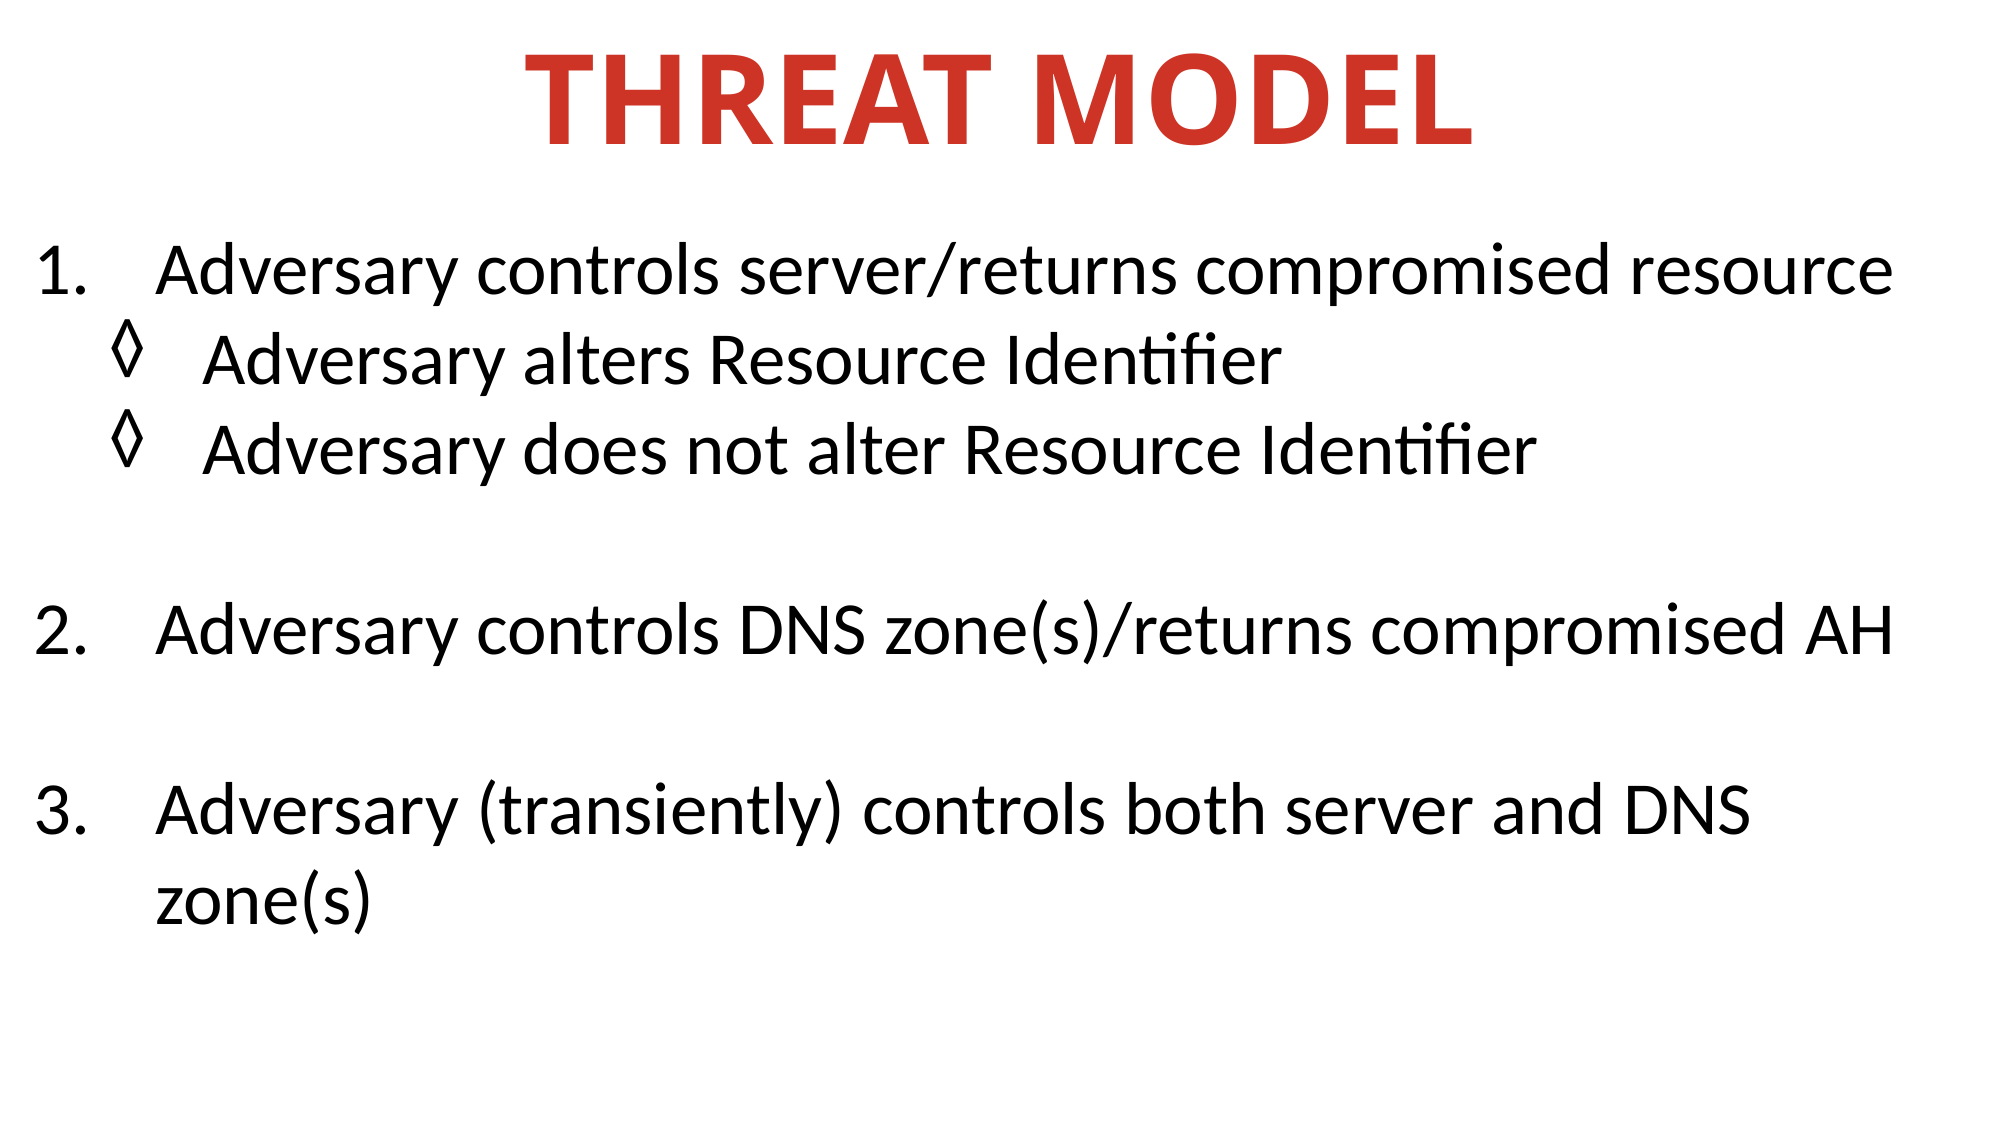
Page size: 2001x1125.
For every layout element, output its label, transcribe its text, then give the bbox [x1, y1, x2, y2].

text_box Threat Model [0, 19, 2000, 169]
text_box Adversary controls server/returns compromised resource Adversary alters Resource Identifier Adversary does not alter Resource Identifier Adversary controls DNS zone(s)/returns compromised AH Adversary (transiently) controls both server and DNS zone(s) [18, 212, 1982, 948]
